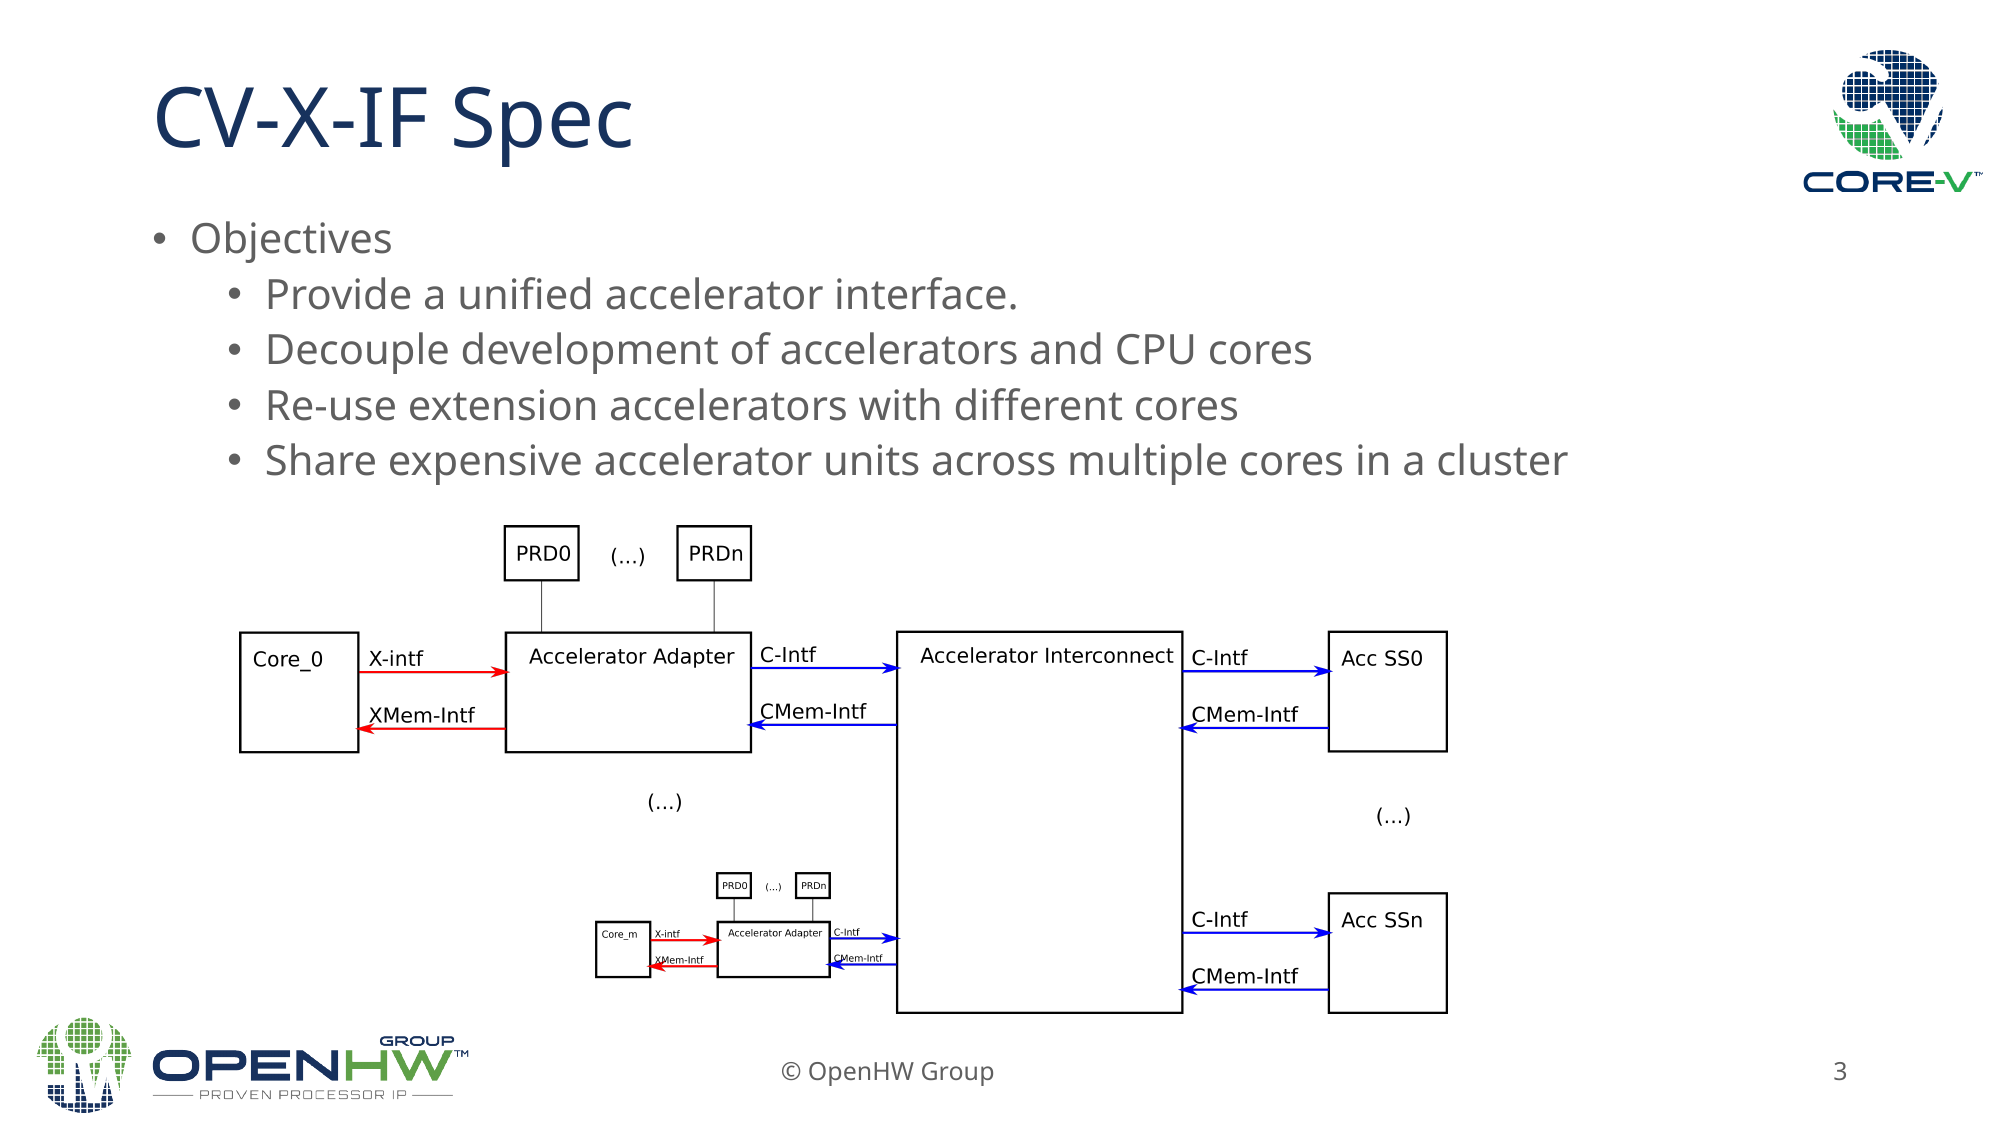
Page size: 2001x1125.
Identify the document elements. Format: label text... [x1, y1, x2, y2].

footer © OpenHW Group [550, 1042, 1226, 1103]
picture [32, 525, 1448, 1117]
list Objectives Provide a unified accelerator interface. Decouple development of accelerators and CPU cores Re-use extension accelerators with different cores Share expensive accelerator units across multiple cores in a cluster [137, 210, 1833, 1014]
title CV-X-IF Spec [137, 59, 1804, 181]
slide_number 3 [1782, 1042, 1863, 1103]
